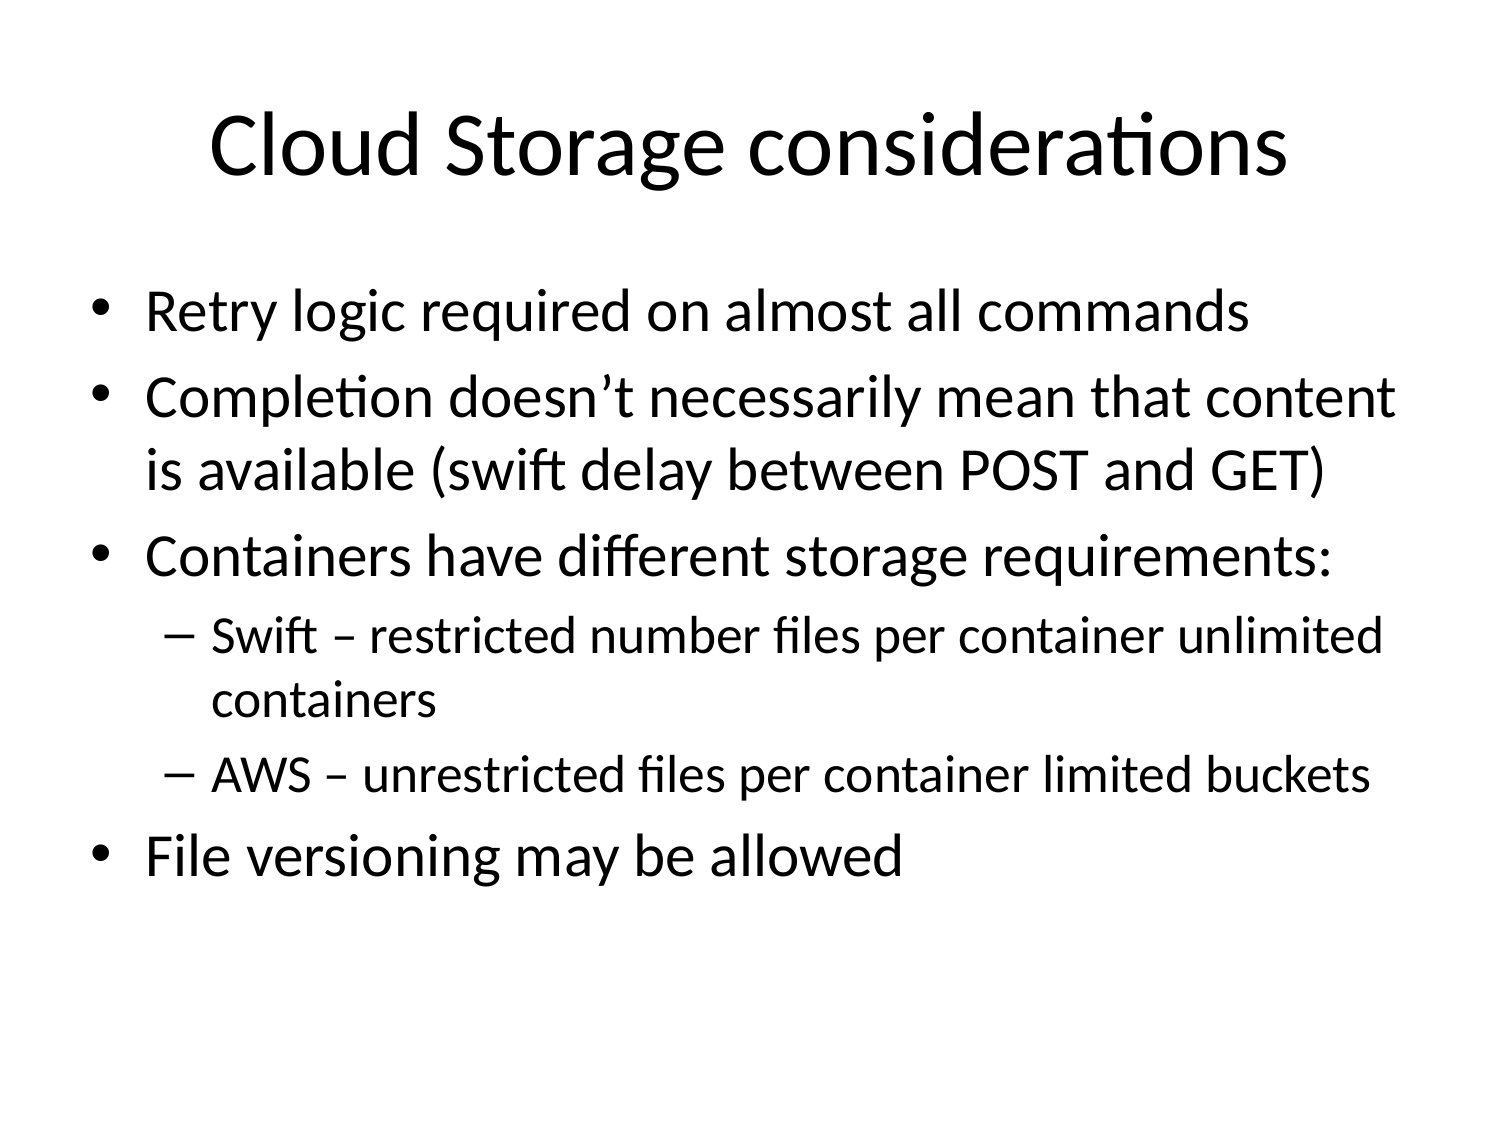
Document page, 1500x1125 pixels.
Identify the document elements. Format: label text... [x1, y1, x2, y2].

title Cloud Storage considerations [75, 45, 1425, 233]
list Retry logic required on almost all commands Completion doesn’t necessarily mean that content is available (swift delay between POST and GET) Containers have different storage requirements: Swift – restricted number files per container unlimited containers AWS – unrestricted files per container limited buckets File versioning may be allowed [75, 262, 1425, 1005]
